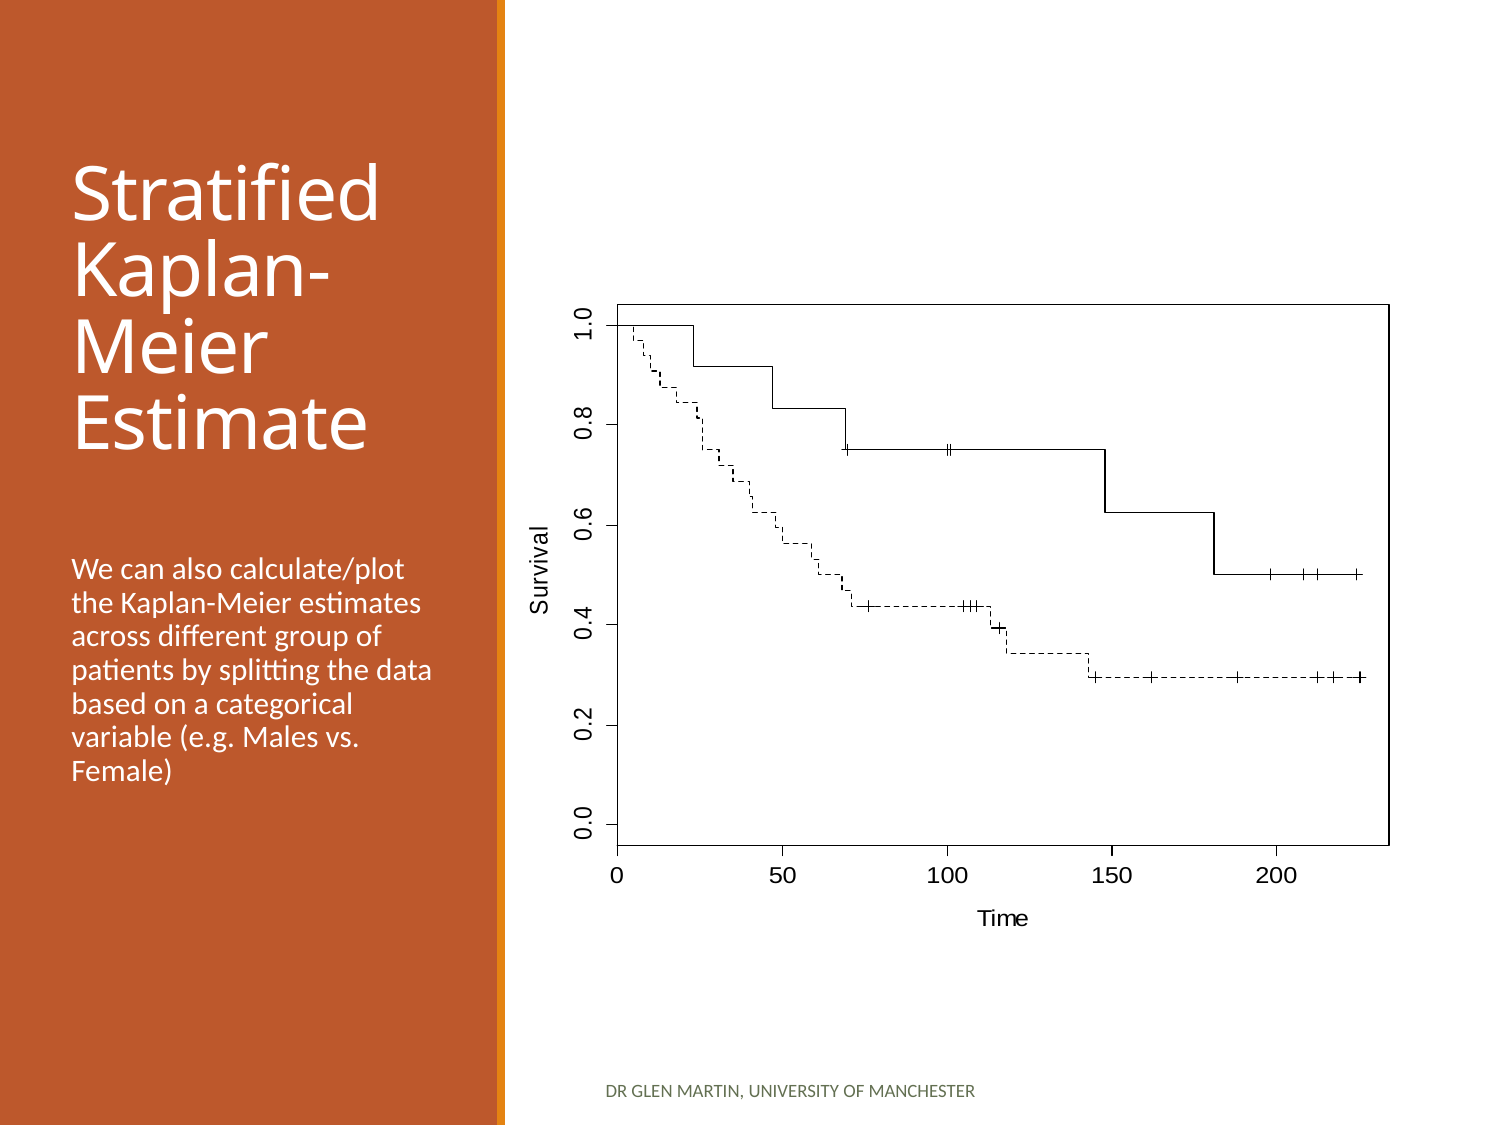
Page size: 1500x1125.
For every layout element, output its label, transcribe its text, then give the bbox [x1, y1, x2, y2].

picture [526, 218, 1434, 948]
title Stratified Kaplan-Meier Estimate [56, 97, 451, 473]
list We can also calculate/plot the Kaplan-Meier estimates across different group of patients by splitting the data based on a categorical variable (e.g. Males vs. Female) [56, 545, 451, 1035]
footer Dr Glen Martin, University of Manchester [590, 1059, 1163, 1120]
